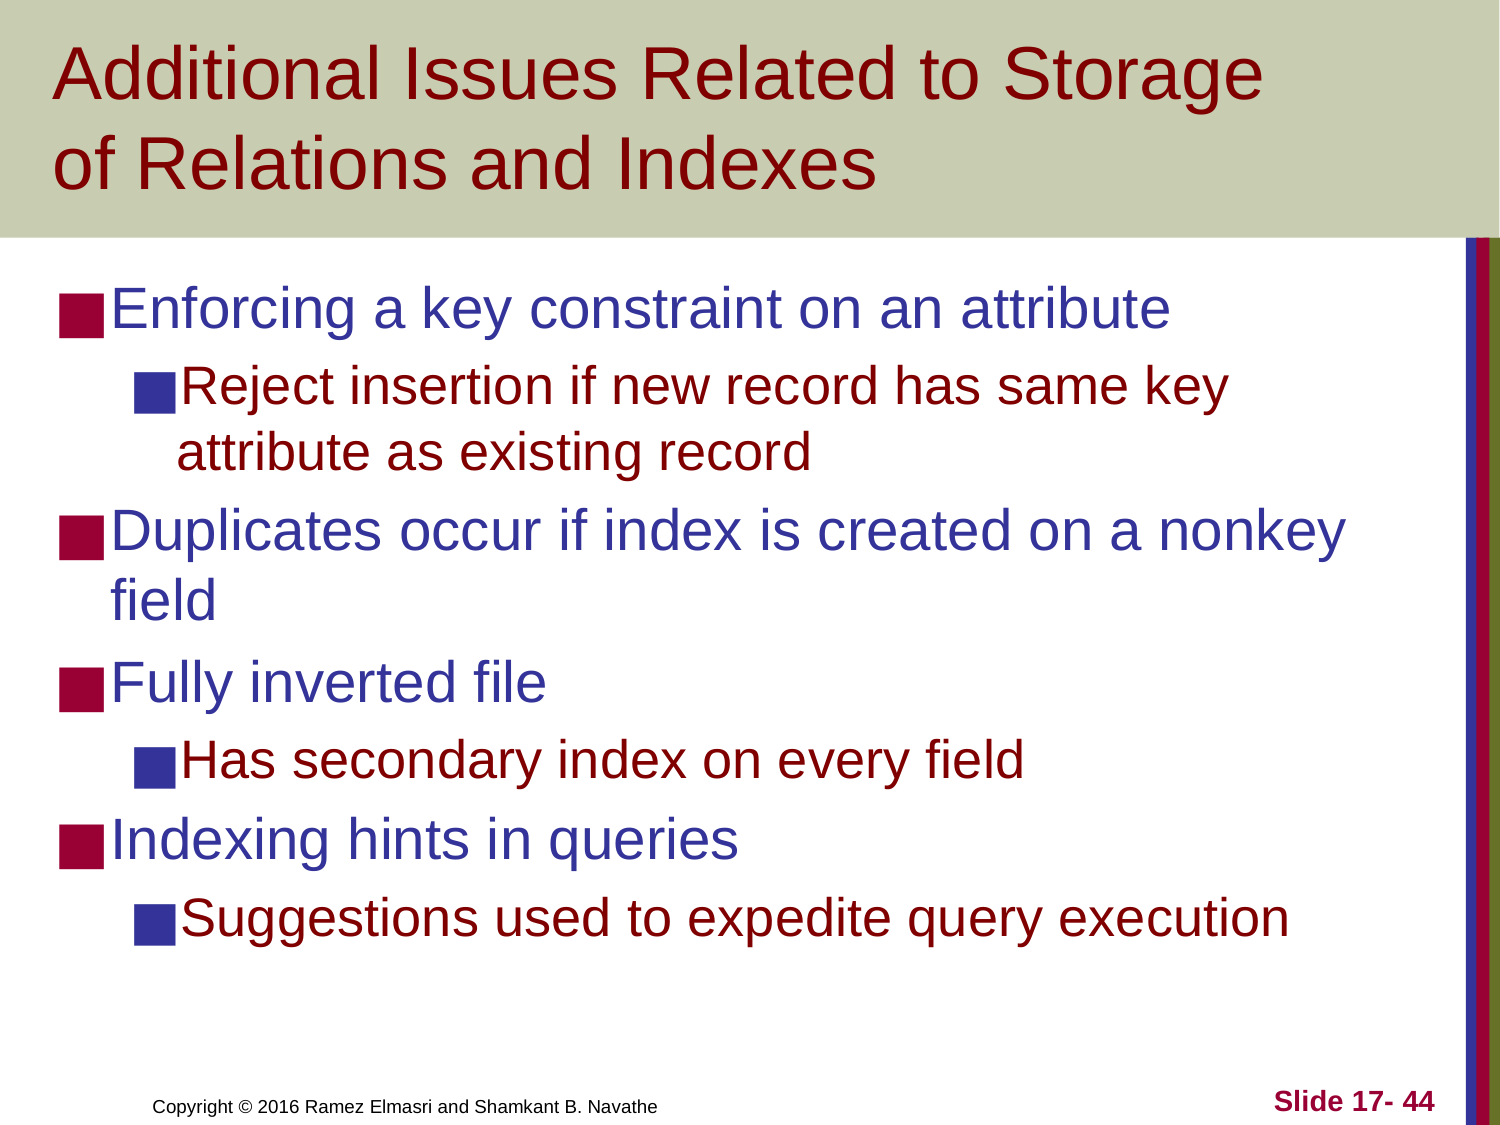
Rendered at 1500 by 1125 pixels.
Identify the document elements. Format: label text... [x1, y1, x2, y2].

list Enforcing a key constraint on an attribute Reject insertion if new record has same key attribute as existing record Duplicates occur if index is created on a nonkey field Fully inverted file Has secondary index on every field Indexing hints in queries Suggestions used to expedite query execution [39, 262, 1400, 1013]
slide_number Slide 17- ‹#› [1137, 1050, 1450, 1125]
title Additional Issues Related to Storage of Relations and Indexes [37, 49, 1317, 213]
